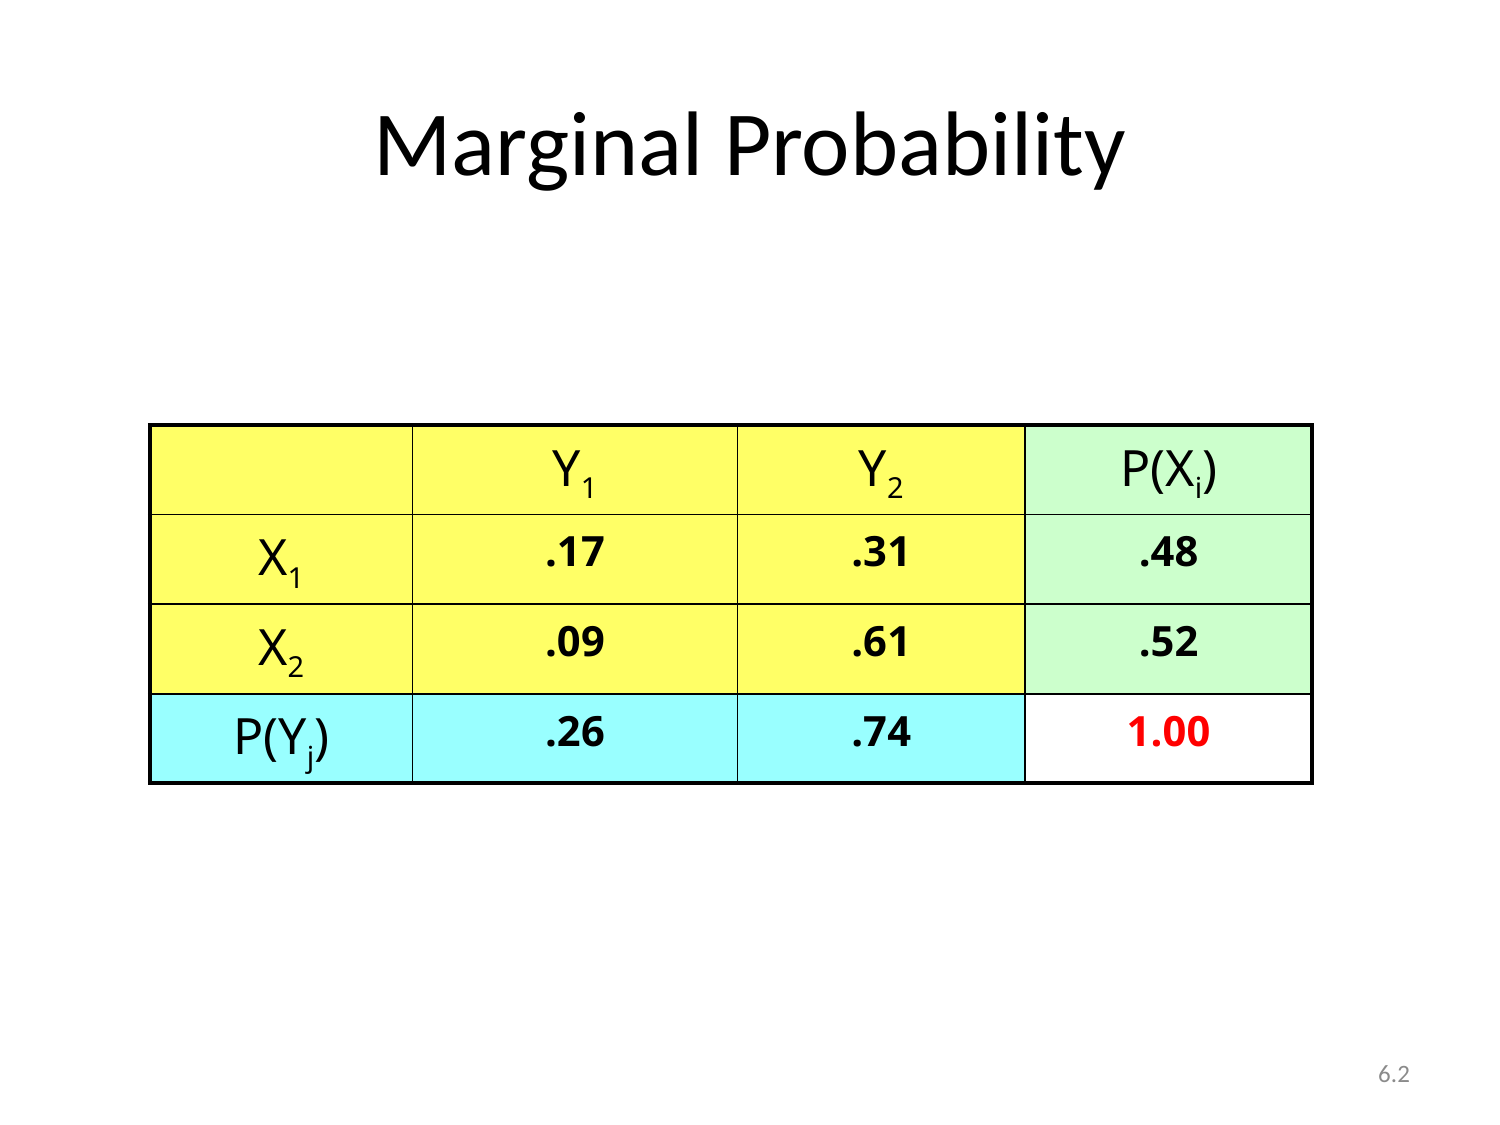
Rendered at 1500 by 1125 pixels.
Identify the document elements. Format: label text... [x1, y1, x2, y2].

slide_number 6.2 [1074, 1042, 1425, 1103]
table_cell .17 [413, 515, 737, 603]
table_cell .61 [738, 605, 1024, 693]
table_cell .74 [738, 695, 1024, 781]
table_header P(Xi) [1026, 427, 1310, 514]
table_cell .52 [1026, 605, 1310, 693]
table_header Y2 [738, 427, 1024, 514]
table_cell P(Yj) [152, 695, 412, 781]
table_header [152, 427, 412, 514]
table_cell 1.00 [1026, 695, 1310, 781]
table_cell X2 [152, 605, 412, 693]
table_cell X1 [152, 515, 412, 603]
table_cell .09 [413, 605, 737, 693]
table_cell .31 [738, 515, 1024, 603]
table_header Y1 [413, 427, 737, 514]
title Marginal Probability [75, 45, 1425, 233]
table_cell .26 [413, 695, 737, 781]
table_cell .48 [1026, 515, 1310, 603]
